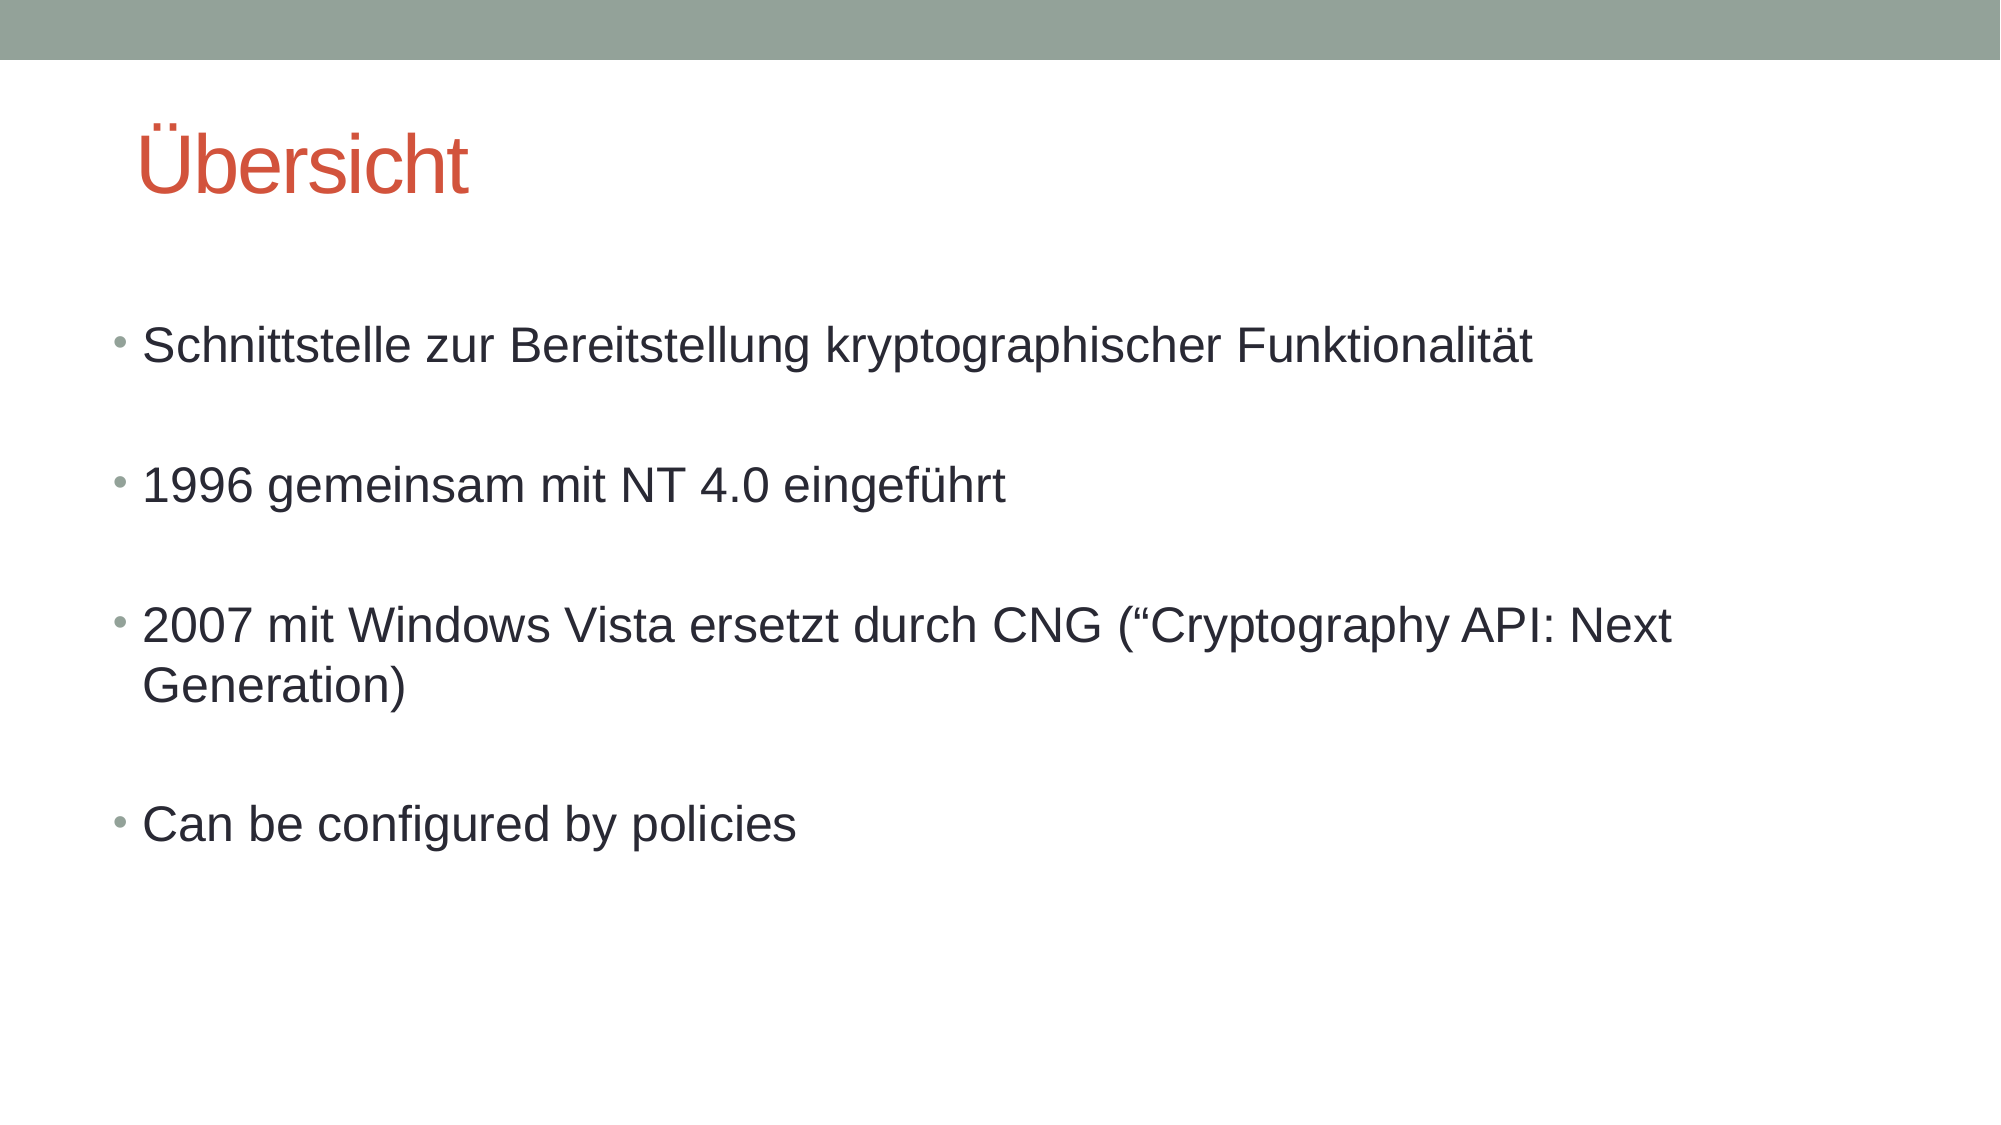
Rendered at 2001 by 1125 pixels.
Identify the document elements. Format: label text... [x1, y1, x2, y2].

list Schnittstelle zur Bereitstellung kryptographischer Funktionalität 1996 gemeinsam mit NT 4.0 eingeführt 2007 mit Windows Vista ersetzt durch CNG (“Cryptography API: Next Generation) Can be configured by policies [97, 234, 1898, 1035]
title Übersicht [120, 51, 1846, 234]
